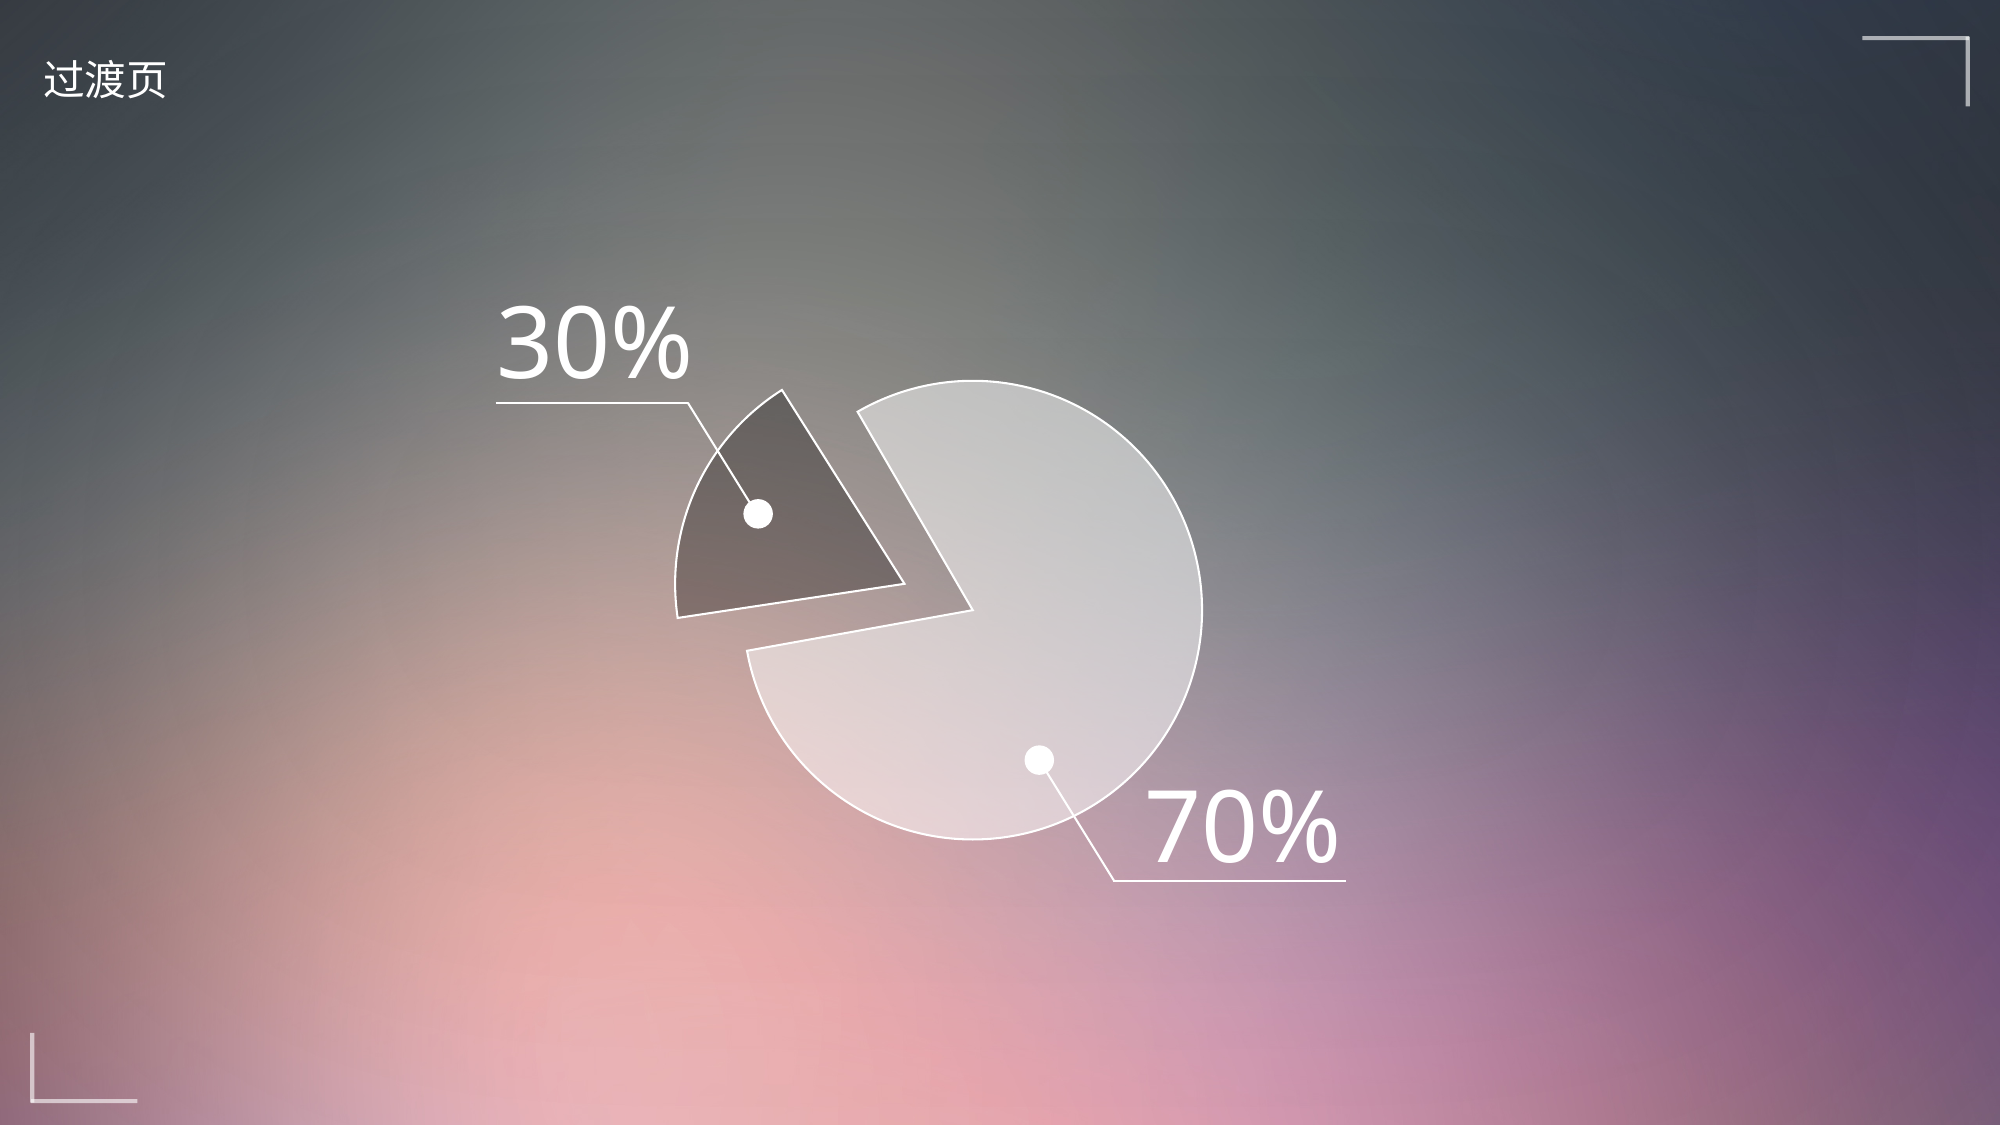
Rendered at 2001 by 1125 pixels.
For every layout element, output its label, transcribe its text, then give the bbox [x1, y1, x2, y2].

text_box [745, 379, 1204, 841]
text_box [1023, 744, 1056, 776]
text_box 70% [1129, 754, 1378, 890]
text_box 过渡页 [28, 46, 184, 112]
text_box 30% [481, 271, 730, 407]
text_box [1044, 767, 1346, 882]
text_box [742, 498, 774, 530]
text_box [674, 388, 907, 620]
picture [0, 0, 2000, 1125]
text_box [495, 402, 759, 517]
